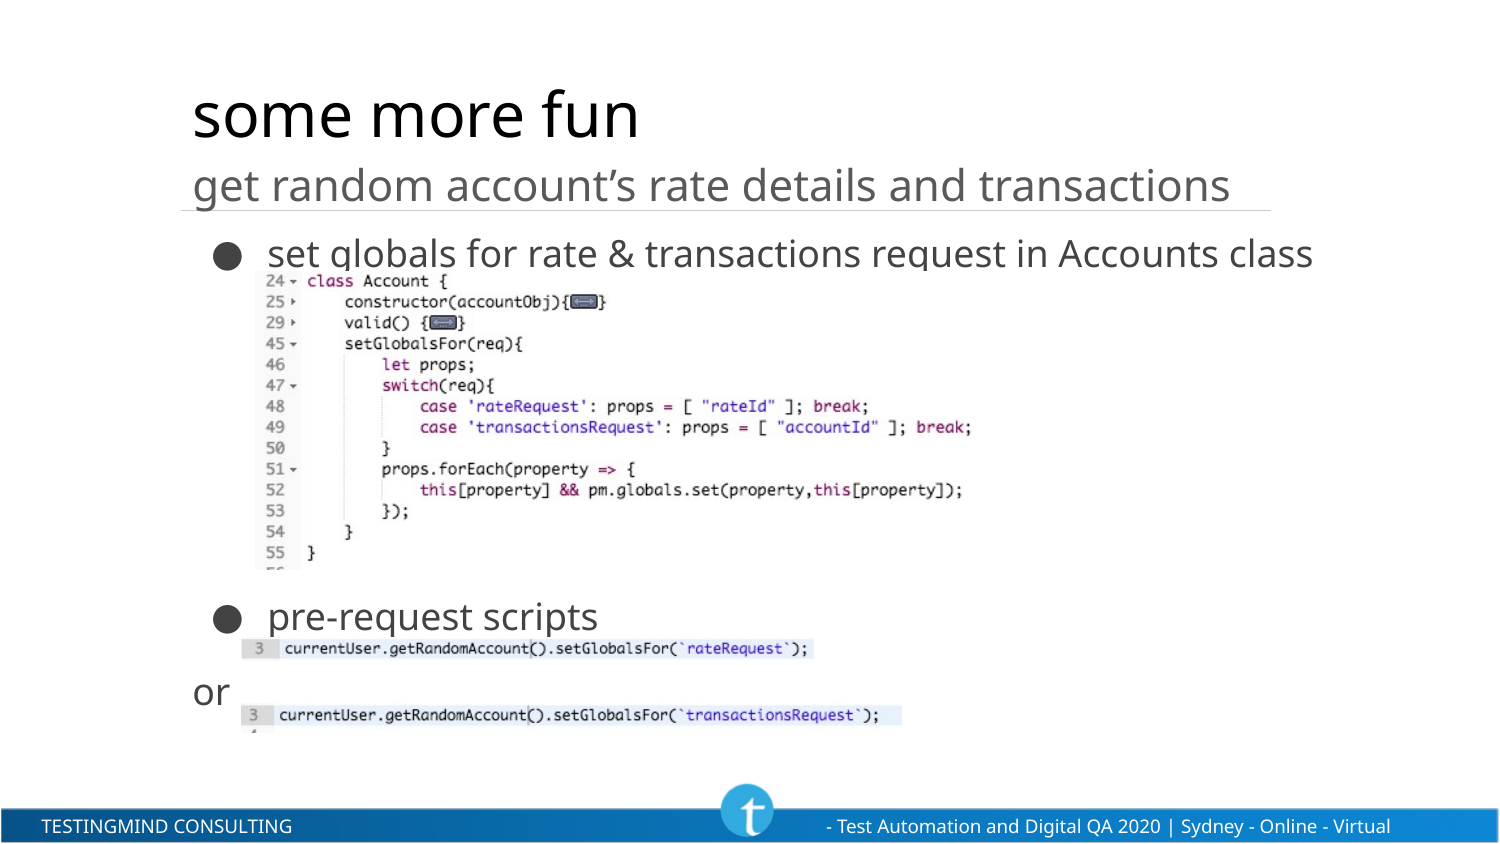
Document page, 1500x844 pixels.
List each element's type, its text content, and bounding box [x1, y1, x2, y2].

list pre-request scripts [177, 571, 1358, 635]
list set globals for rate & transactions request in Accounts class [177, 209, 1358, 272]
picture [0, 779, 1500, 844]
picture [241, 636, 815, 662]
subtitle get random account’s rate details and transactions [177, 157, 1358, 209]
picture [254, 271, 994, 571]
title some more fun [177, 59, 1274, 156]
picture [241, 702, 902, 733]
list or [177, 646, 1358, 710]
